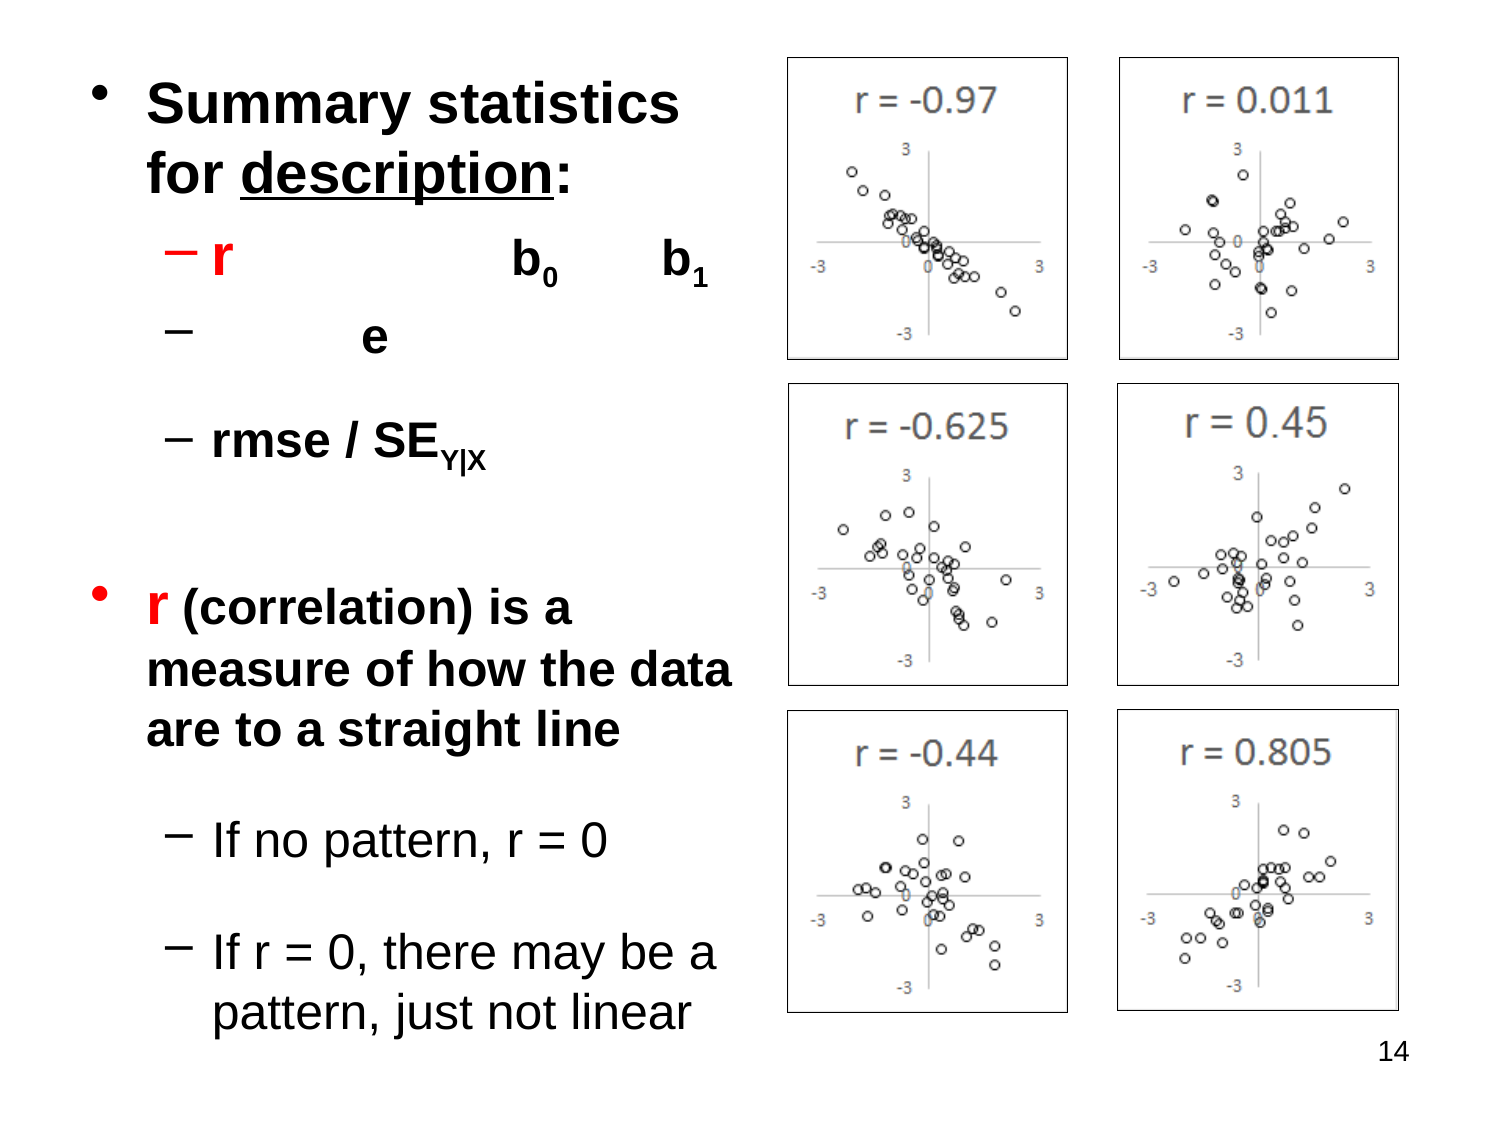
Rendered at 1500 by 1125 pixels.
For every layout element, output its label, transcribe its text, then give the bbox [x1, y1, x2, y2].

picture [787, 710, 1068, 1013]
picture [787, 57, 1068, 360]
picture [1117, 383, 1400, 686]
picture [788, 383, 1069, 686]
picture [1117, 709, 1400, 1012]
slide_number 14 [1074, 1024, 1426, 1103]
picture [1118, 57, 1400, 360]
